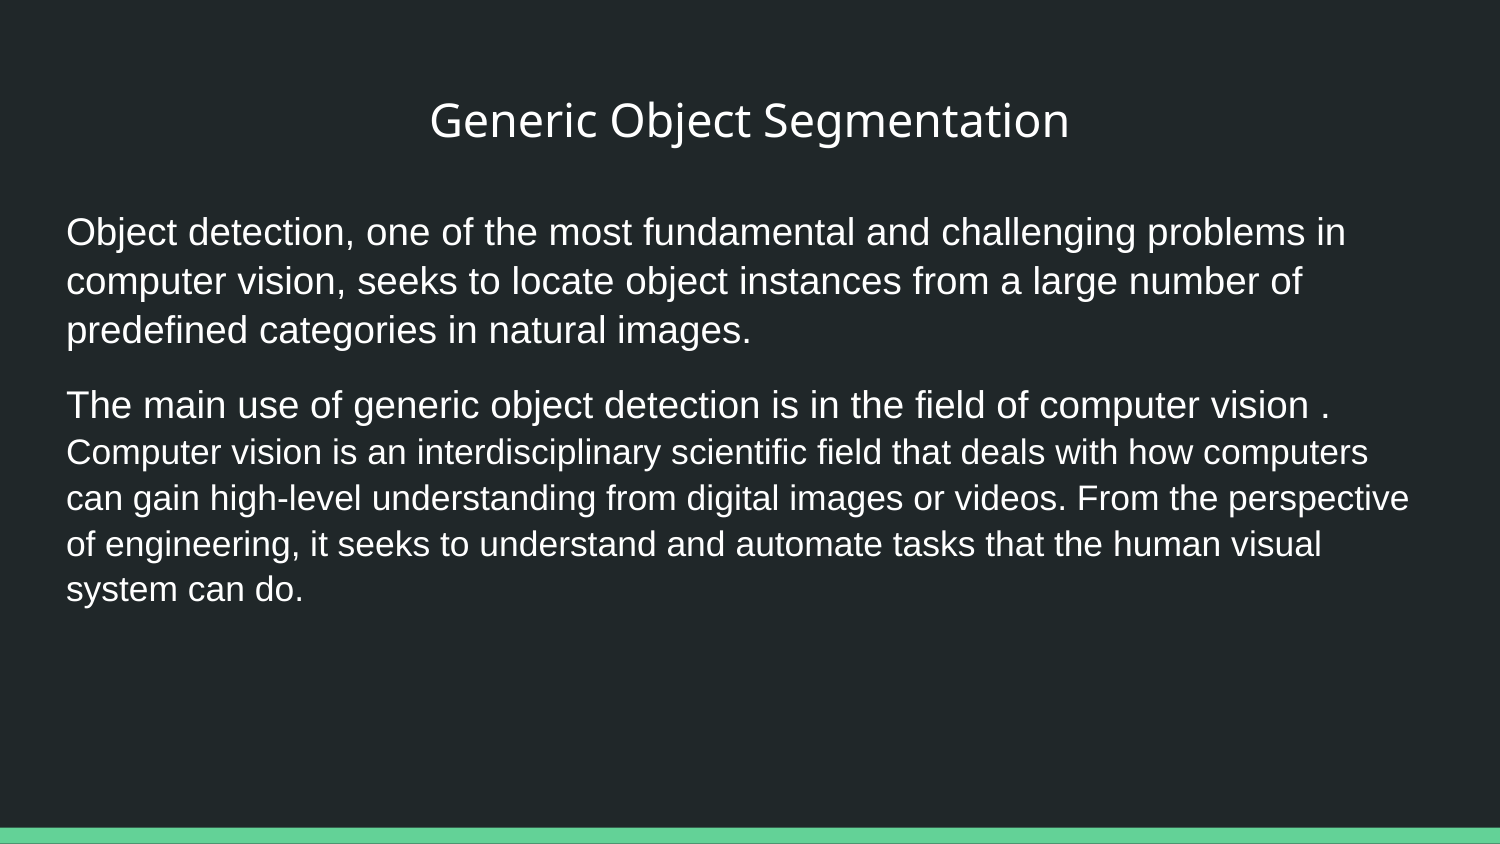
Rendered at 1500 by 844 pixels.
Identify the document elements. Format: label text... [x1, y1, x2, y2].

title Generic Object Segmentation [51, 72, 1449, 167]
list Object detection, one of the most fundamental and challenging problems in computer vision, seeks to locate object instances from a large number of predefined categories in natural images. The main use of generic object detection is in the field of computer vision . Computer vision is an interdisciplinary scientific field that deals with how computers can gain high-level understanding from digital images or videos. From the perspective of engineering, it seeks to understand and automate tasks that the human visual system can do. [51, 189, 1449, 750]
